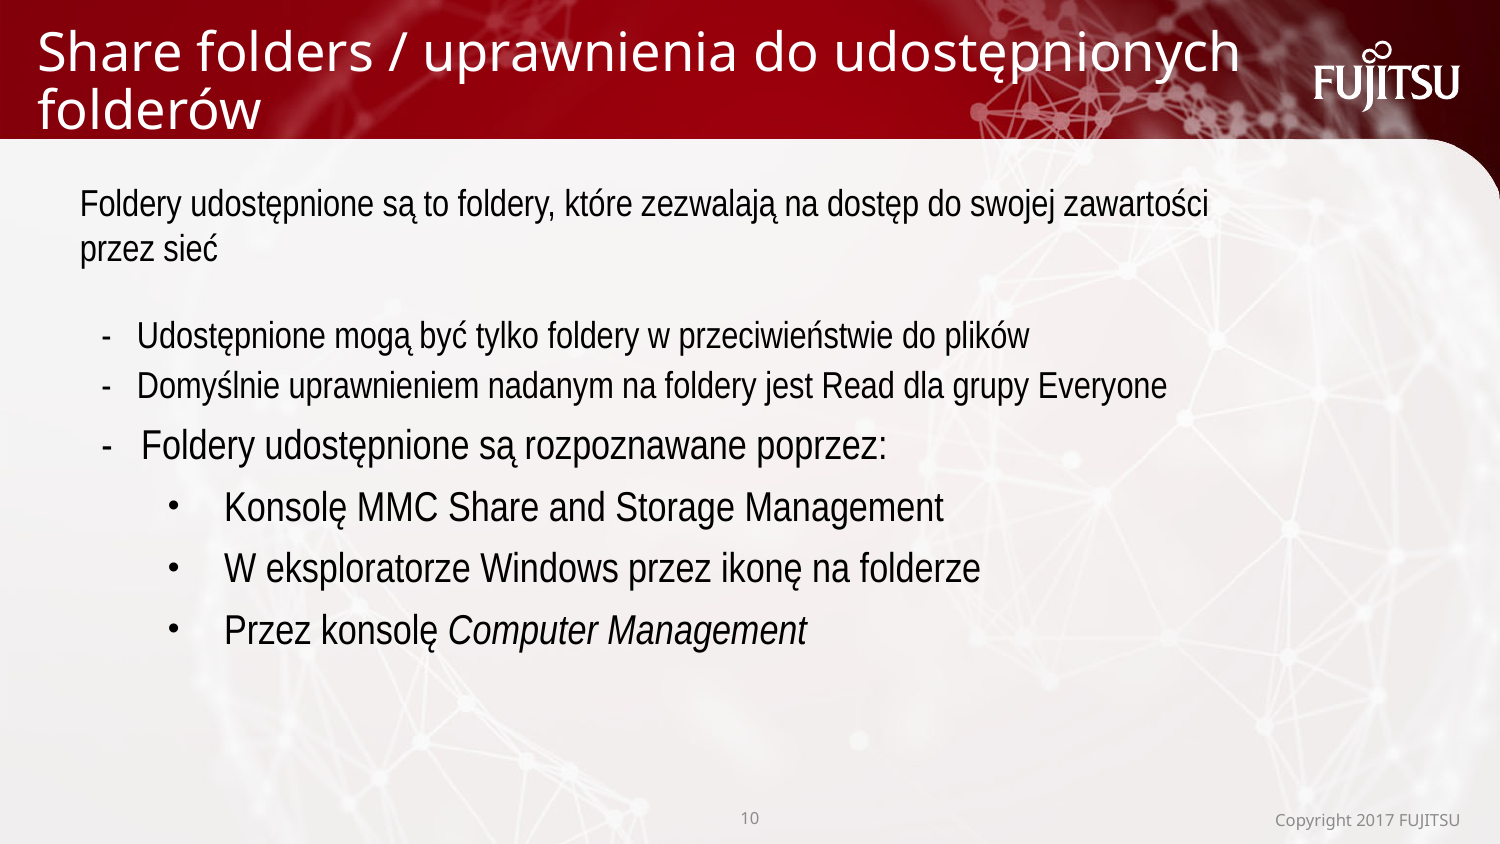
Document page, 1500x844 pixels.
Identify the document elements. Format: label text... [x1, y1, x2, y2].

slide_number 9 [663, 796, 837, 842]
text_box Foldery udostępnione są to foldery, które zezwalają na dostęp do swojej zawartości przez sieć [65, 171, 1231, 277]
title Share folders / uprawnienia do udostępnionych folderów [36, 30, 1306, 136]
text_box - Udostępnione mogą być tylko foldery w przeciwieństwie do plików - Domyślnie uprawnieniem nadanym na foldery jest Read dla grupy Everyone - Foldery udostępnione są rozpoznawane poprzez: Konsolę MMC Share and Storage Management W eksploratorze Windows przez ikonę na folderze Przez konsolę Computer Management [86, 308, 1306, 771]
picture [0, 0, 1500, 844]
footer Copyright 2017 FUJITSU [969, 796, 1476, 842]
